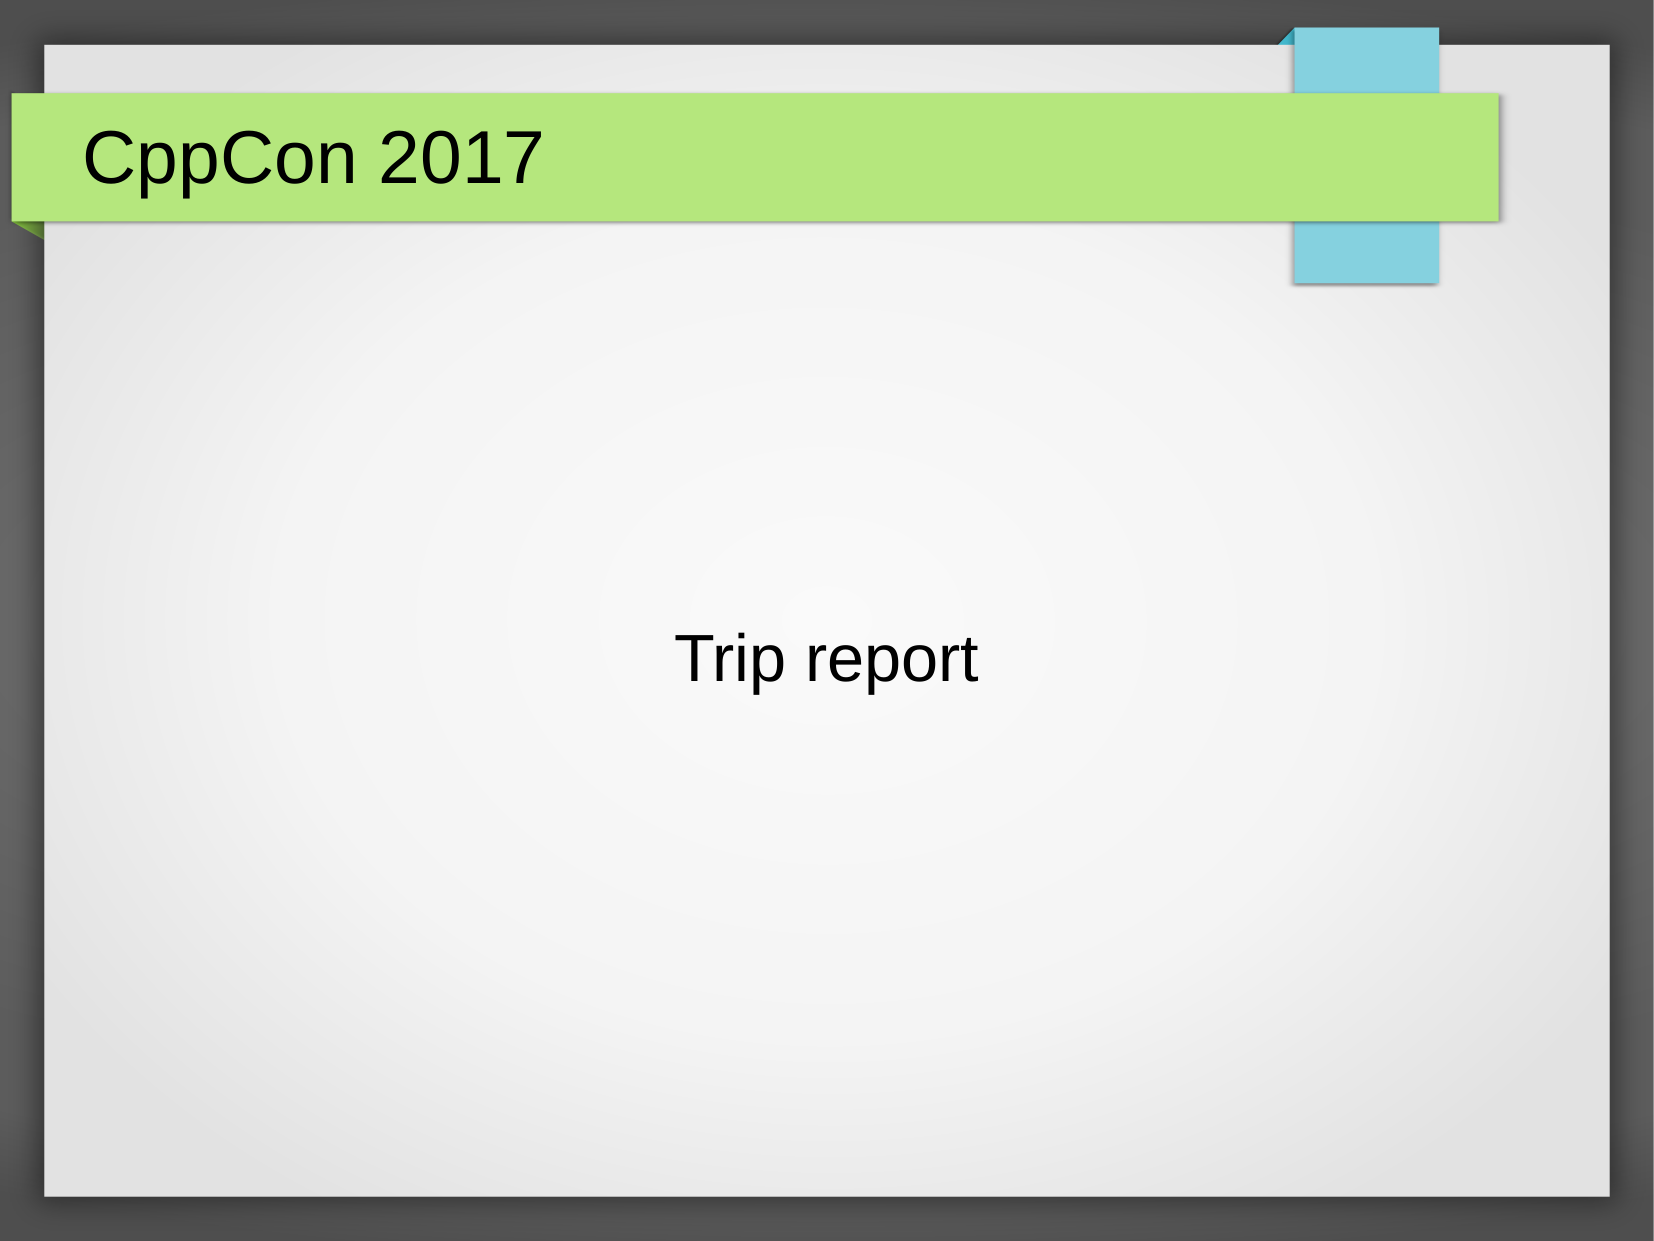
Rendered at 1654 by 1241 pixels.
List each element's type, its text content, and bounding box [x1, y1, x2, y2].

text_box CppCon 2017 [82, 94, 1264, 213]
text_box Trip report [82, 295, 1571, 1015]
picture [0, 0, 1654, 1241]
